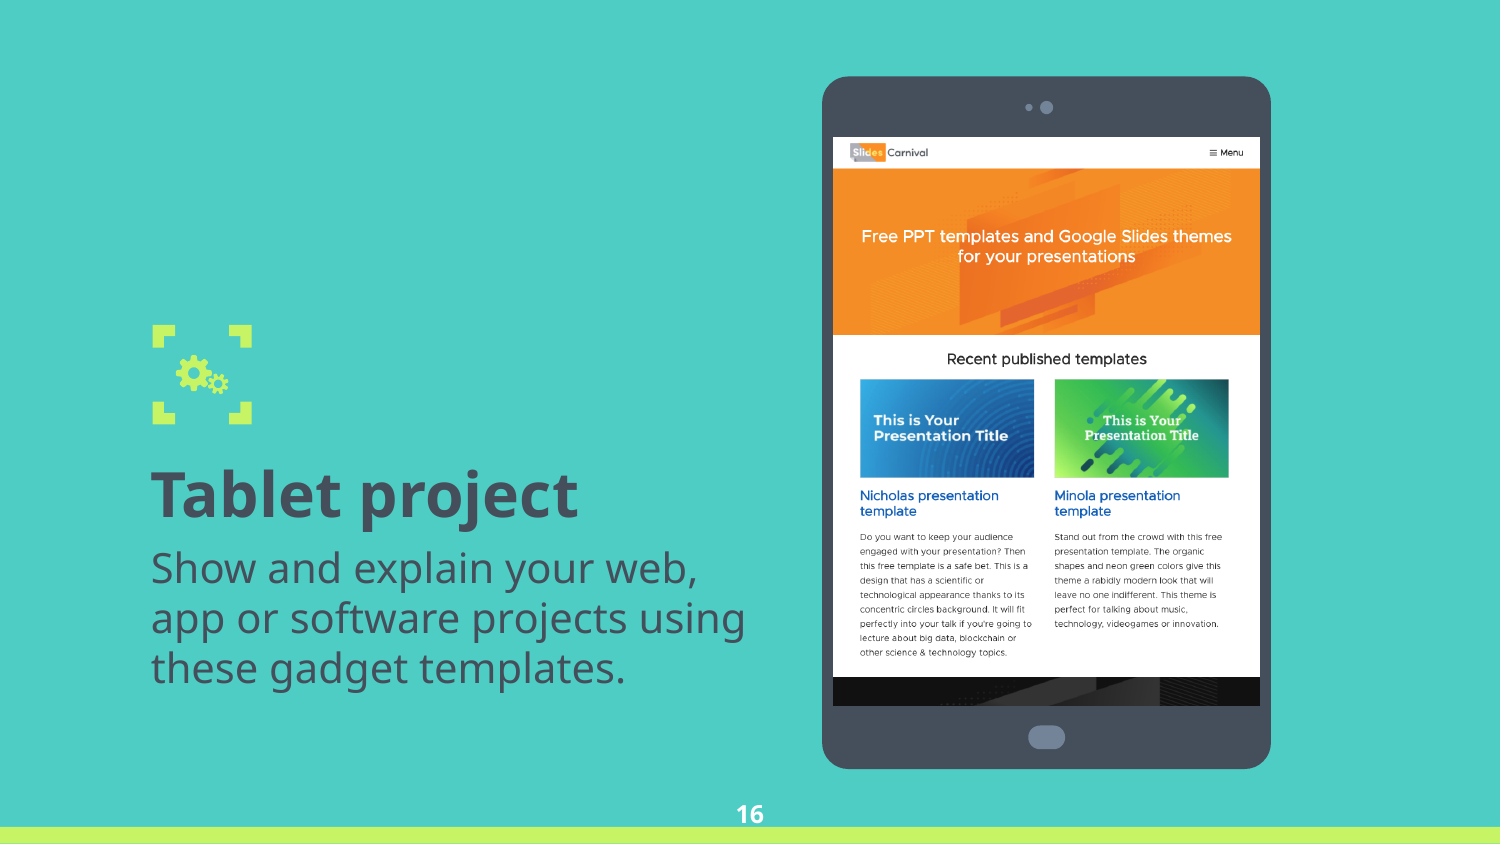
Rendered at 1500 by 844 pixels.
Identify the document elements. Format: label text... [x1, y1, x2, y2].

list Tablet project Show and explain your web, app or software projects using these gadget templates. [135, 464, 800, 708]
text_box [152, 324, 252, 425]
slide_number ‹#› [705, 783, 795, 835]
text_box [175, 354, 229, 395]
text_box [821, 76, 1272, 770]
picture [832, 137, 1260, 707]
